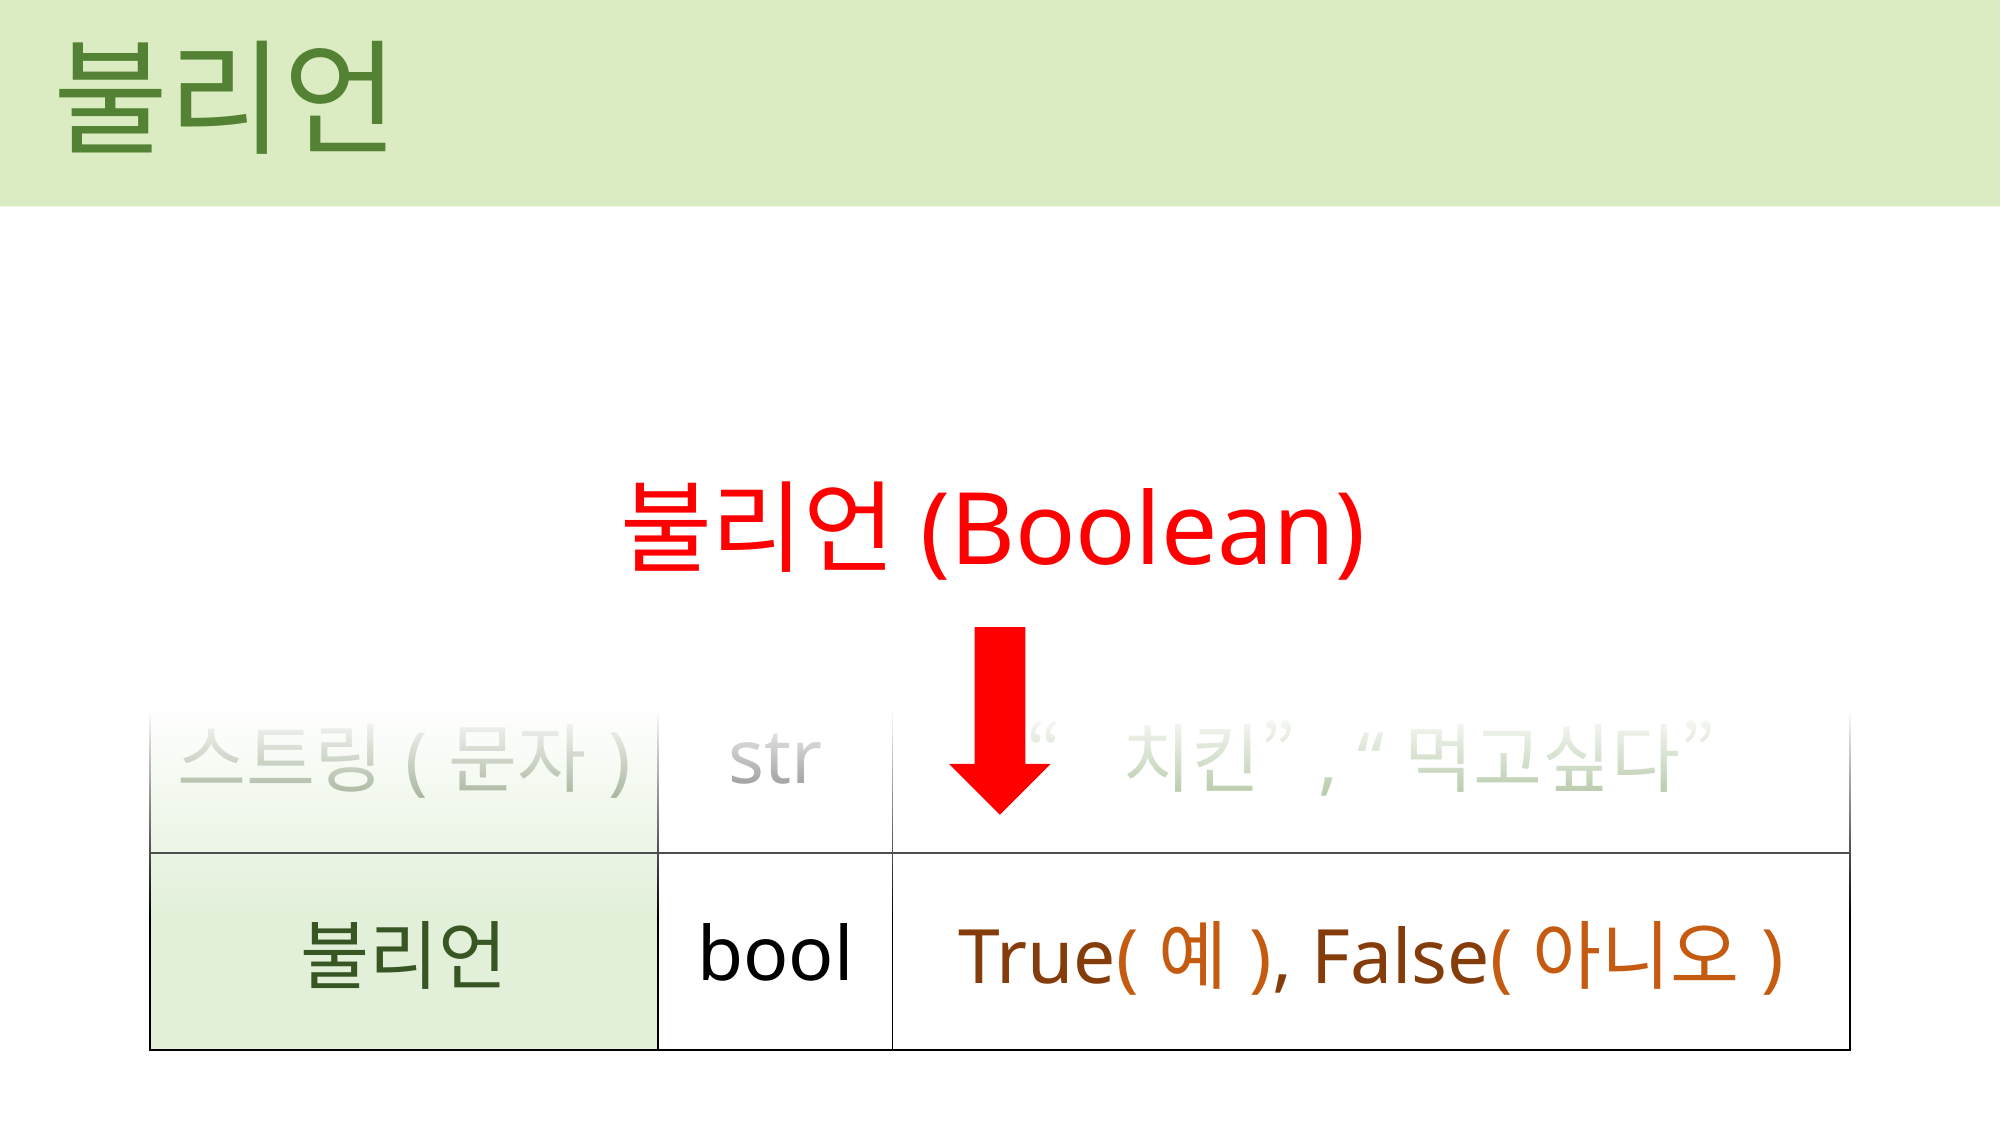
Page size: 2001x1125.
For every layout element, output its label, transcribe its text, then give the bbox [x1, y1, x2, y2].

table_cell True(예), False(아니오) [893, 918, 1849, 1049]
text_box [946, 626, 1054, 817]
table_cell 불리언 [151, 918, 657, 1049]
text_box 불리언 [38, 12, 1861, 178]
text_box [103, 218, 1893, 918]
text_box 불리언(Boolean) [605, 457, 1395, 592]
table_cell bool [659, 918, 892, 1049]
text_box [0, 0, 2000, 207]
